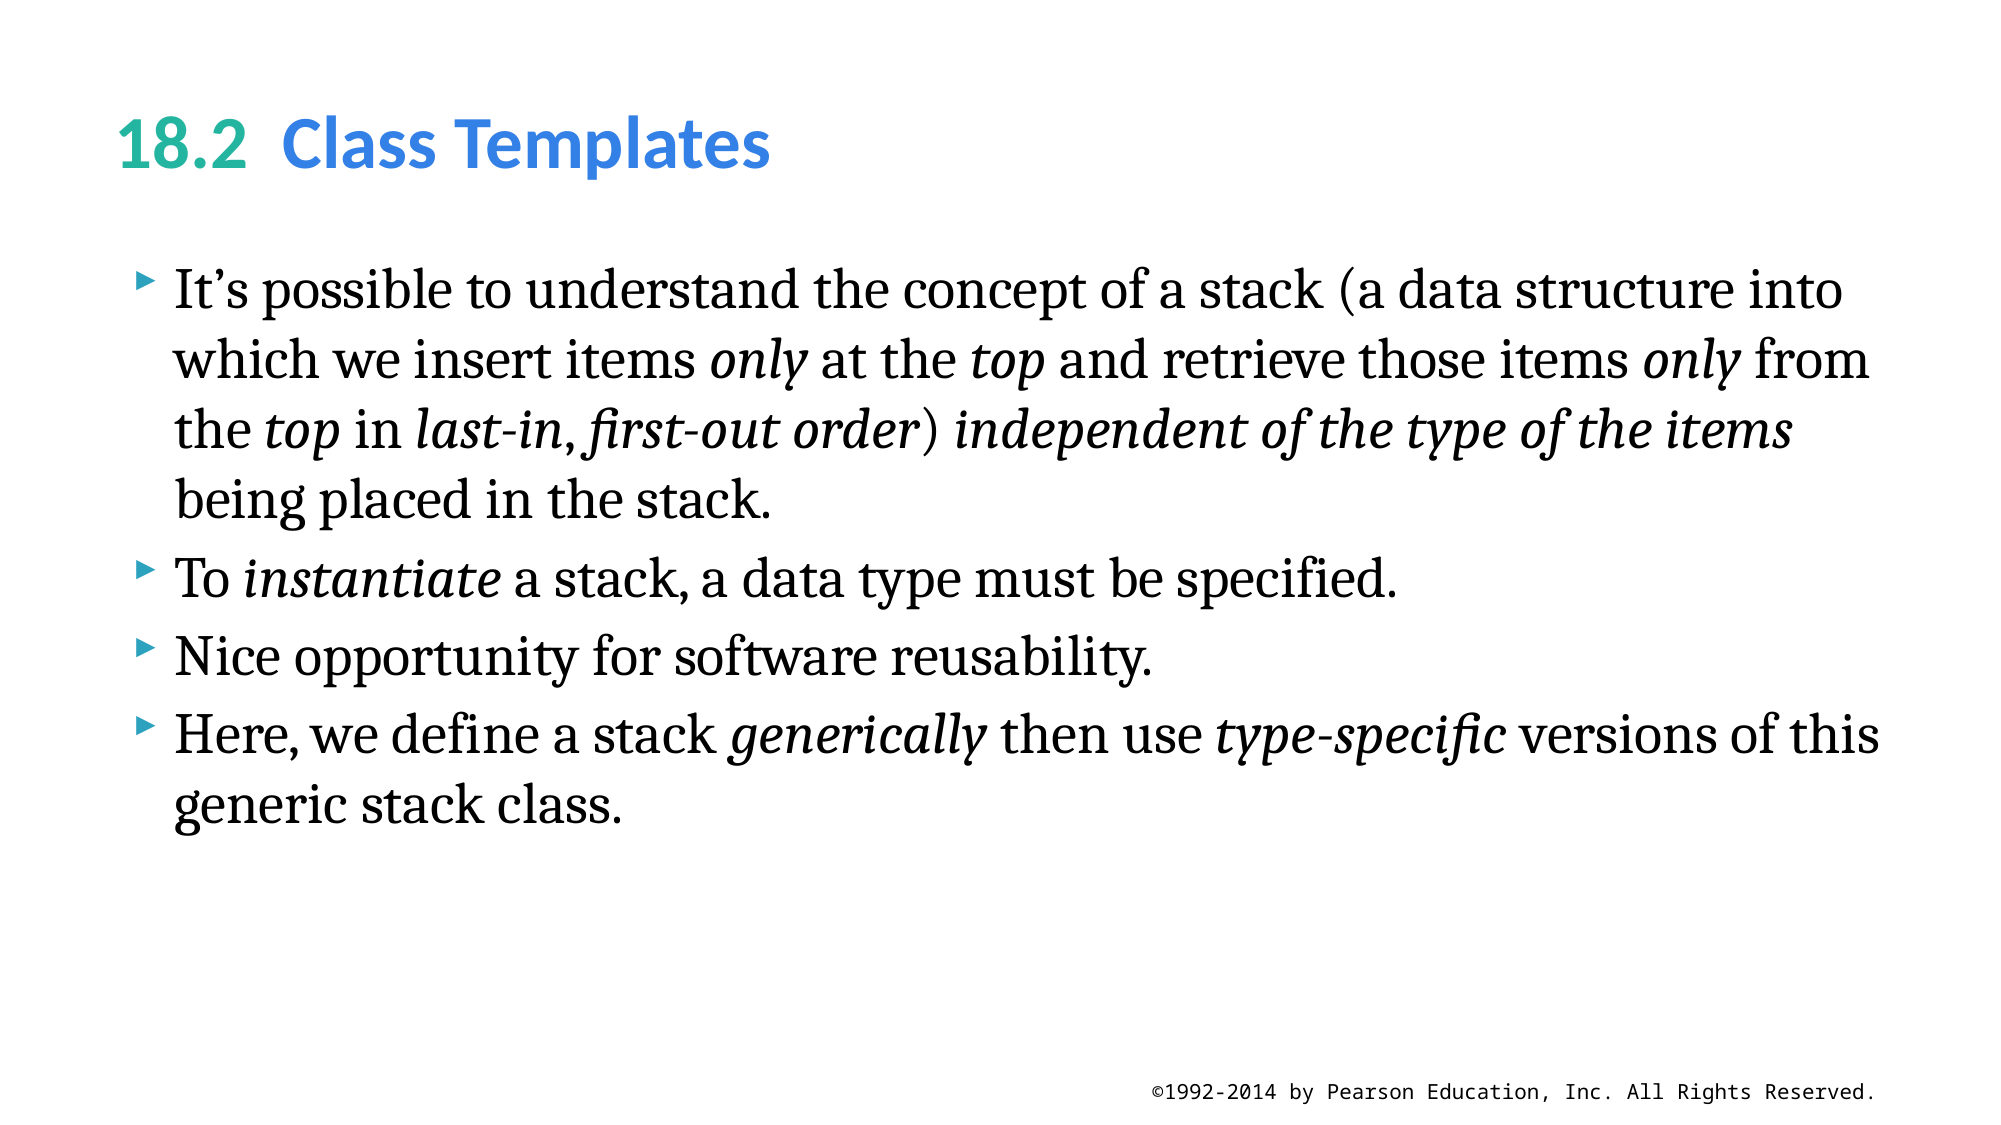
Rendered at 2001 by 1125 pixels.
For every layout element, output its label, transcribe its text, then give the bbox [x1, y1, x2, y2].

footer ©1992-2014 by Pearson Education, Inc. All Rights Reserved. [866, 1051, 1892, 1112]
list It’s possible to understand the concept of a stack (a data structure into which we insert items only at the top and retrieve those items only from the top in last-in, first-out order) independent of the type of the items being placed in the stack. To instantiate a stack, a data type must be specified. Nice opportunity for software reusability. Here, we define a stack generically then use type-specific versions of this generic stack class. [99, 242, 1900, 986]
title 18.2 Class Templates [99, 45, 1900, 233]
